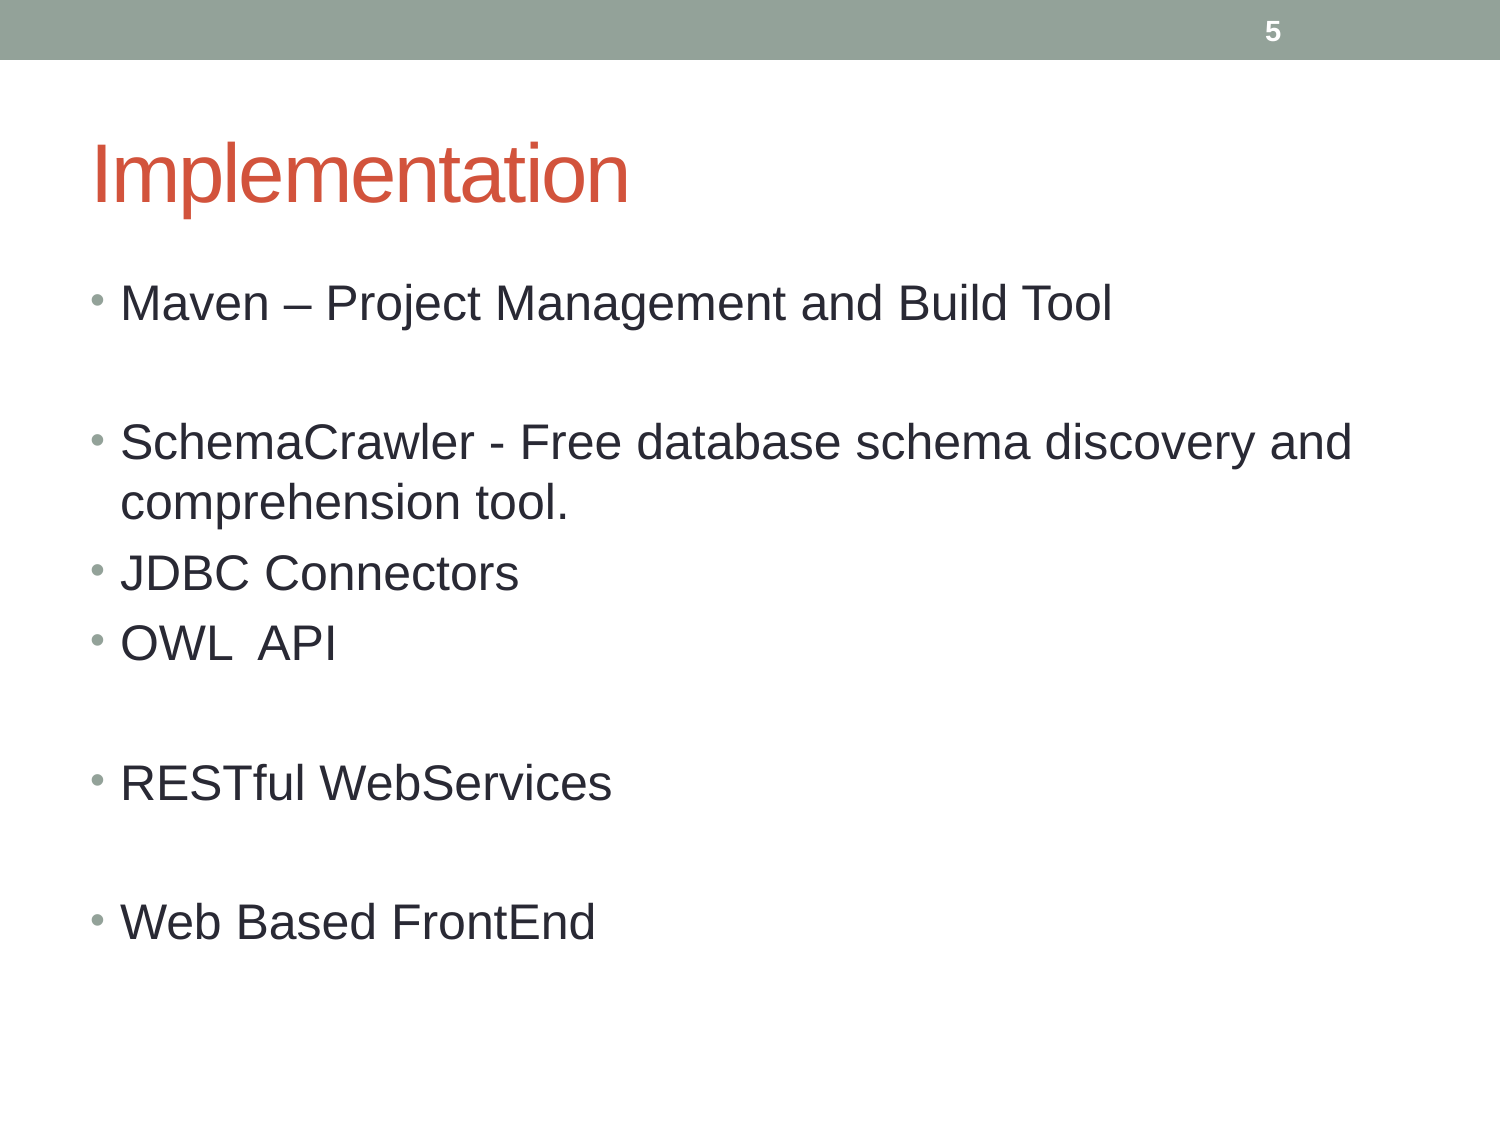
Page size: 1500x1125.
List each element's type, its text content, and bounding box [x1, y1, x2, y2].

title Implementation [75, 87, 1425, 250]
slide_number 5 [1250, 3, 1425, 57]
list Maven – Project Management and Build Tool SchemaCrawler - Free database schema discovery and comprehension tool. JDBC Connectors OWL API RESTful WebServices Web Based FrontEnd [75, 262, 1425, 1063]
